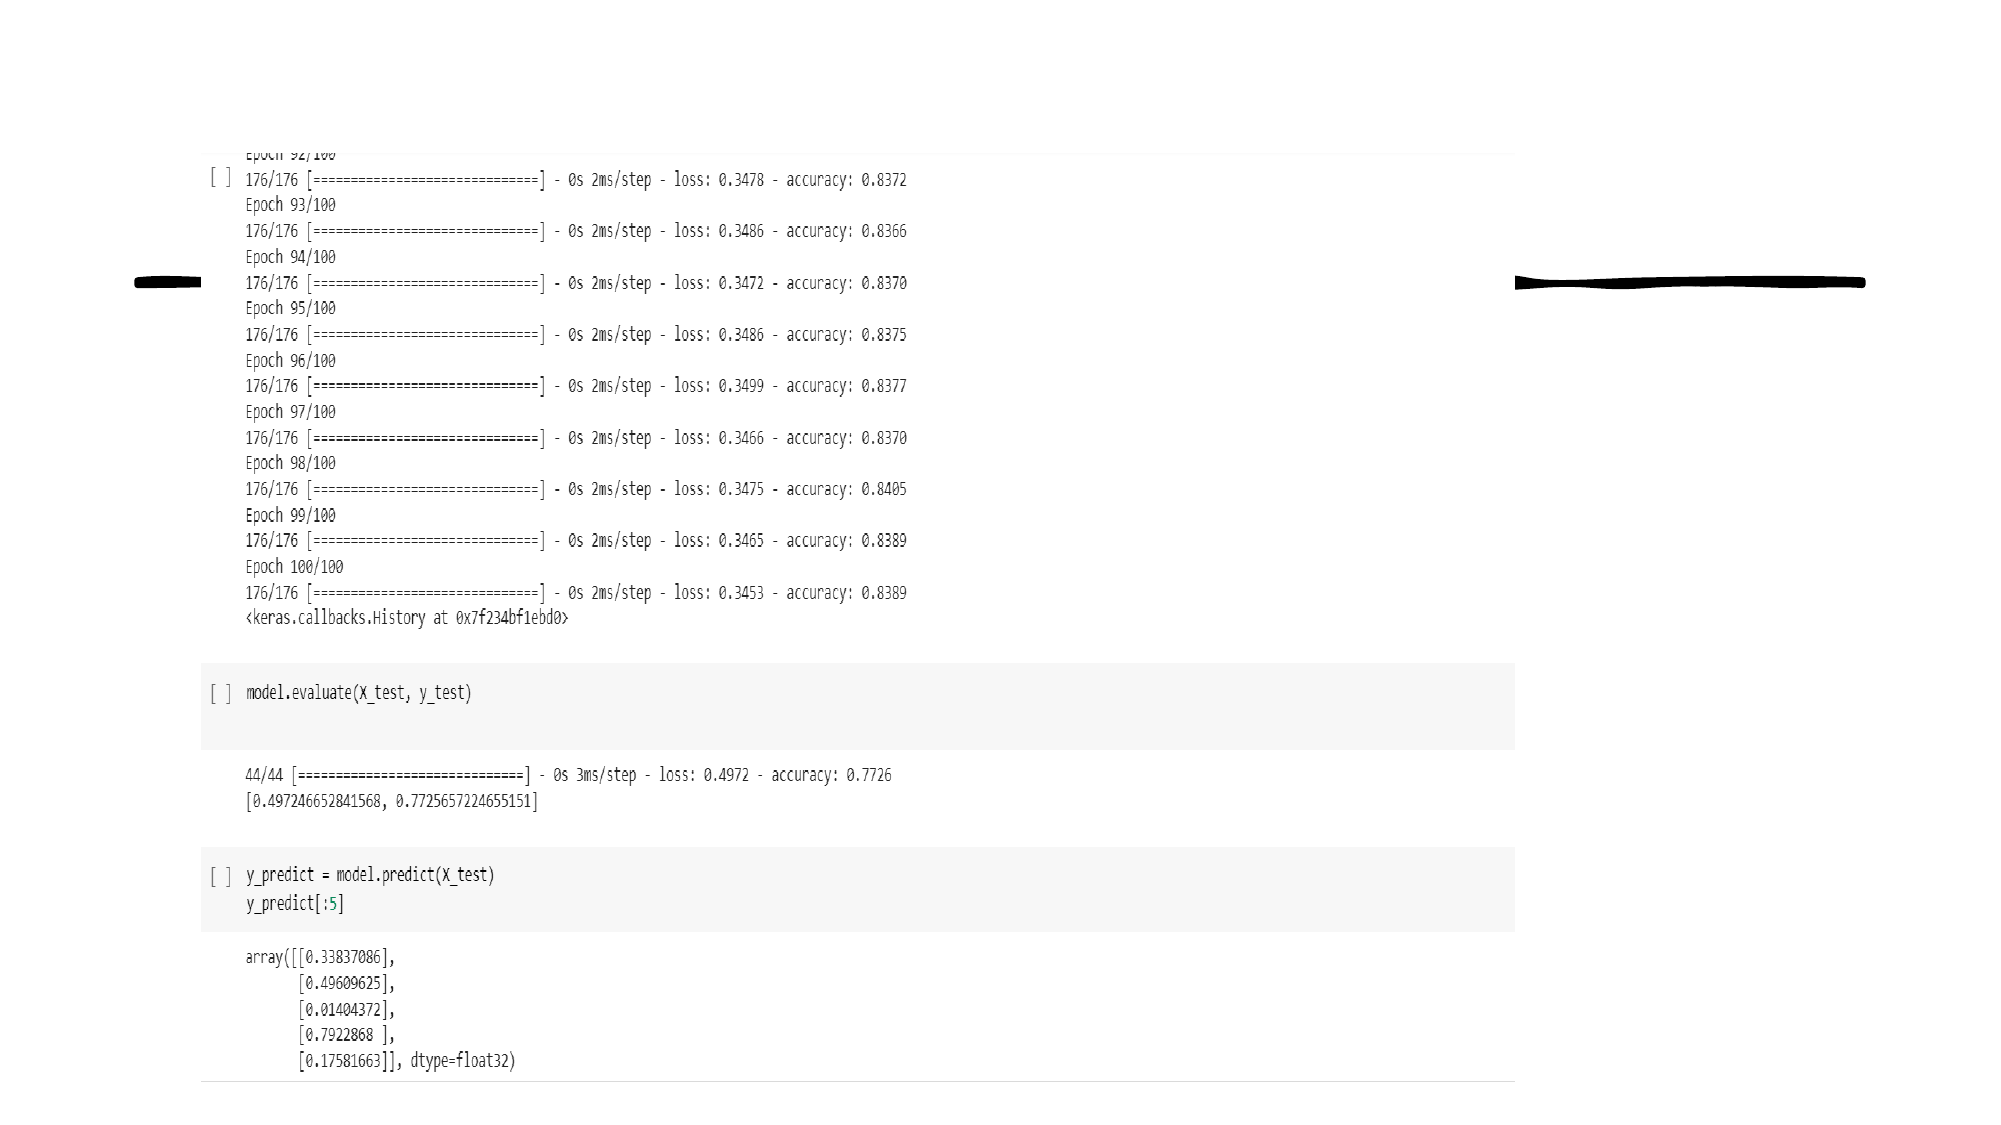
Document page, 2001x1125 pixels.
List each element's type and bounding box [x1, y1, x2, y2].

picture [201, 153, 1515, 1090]
